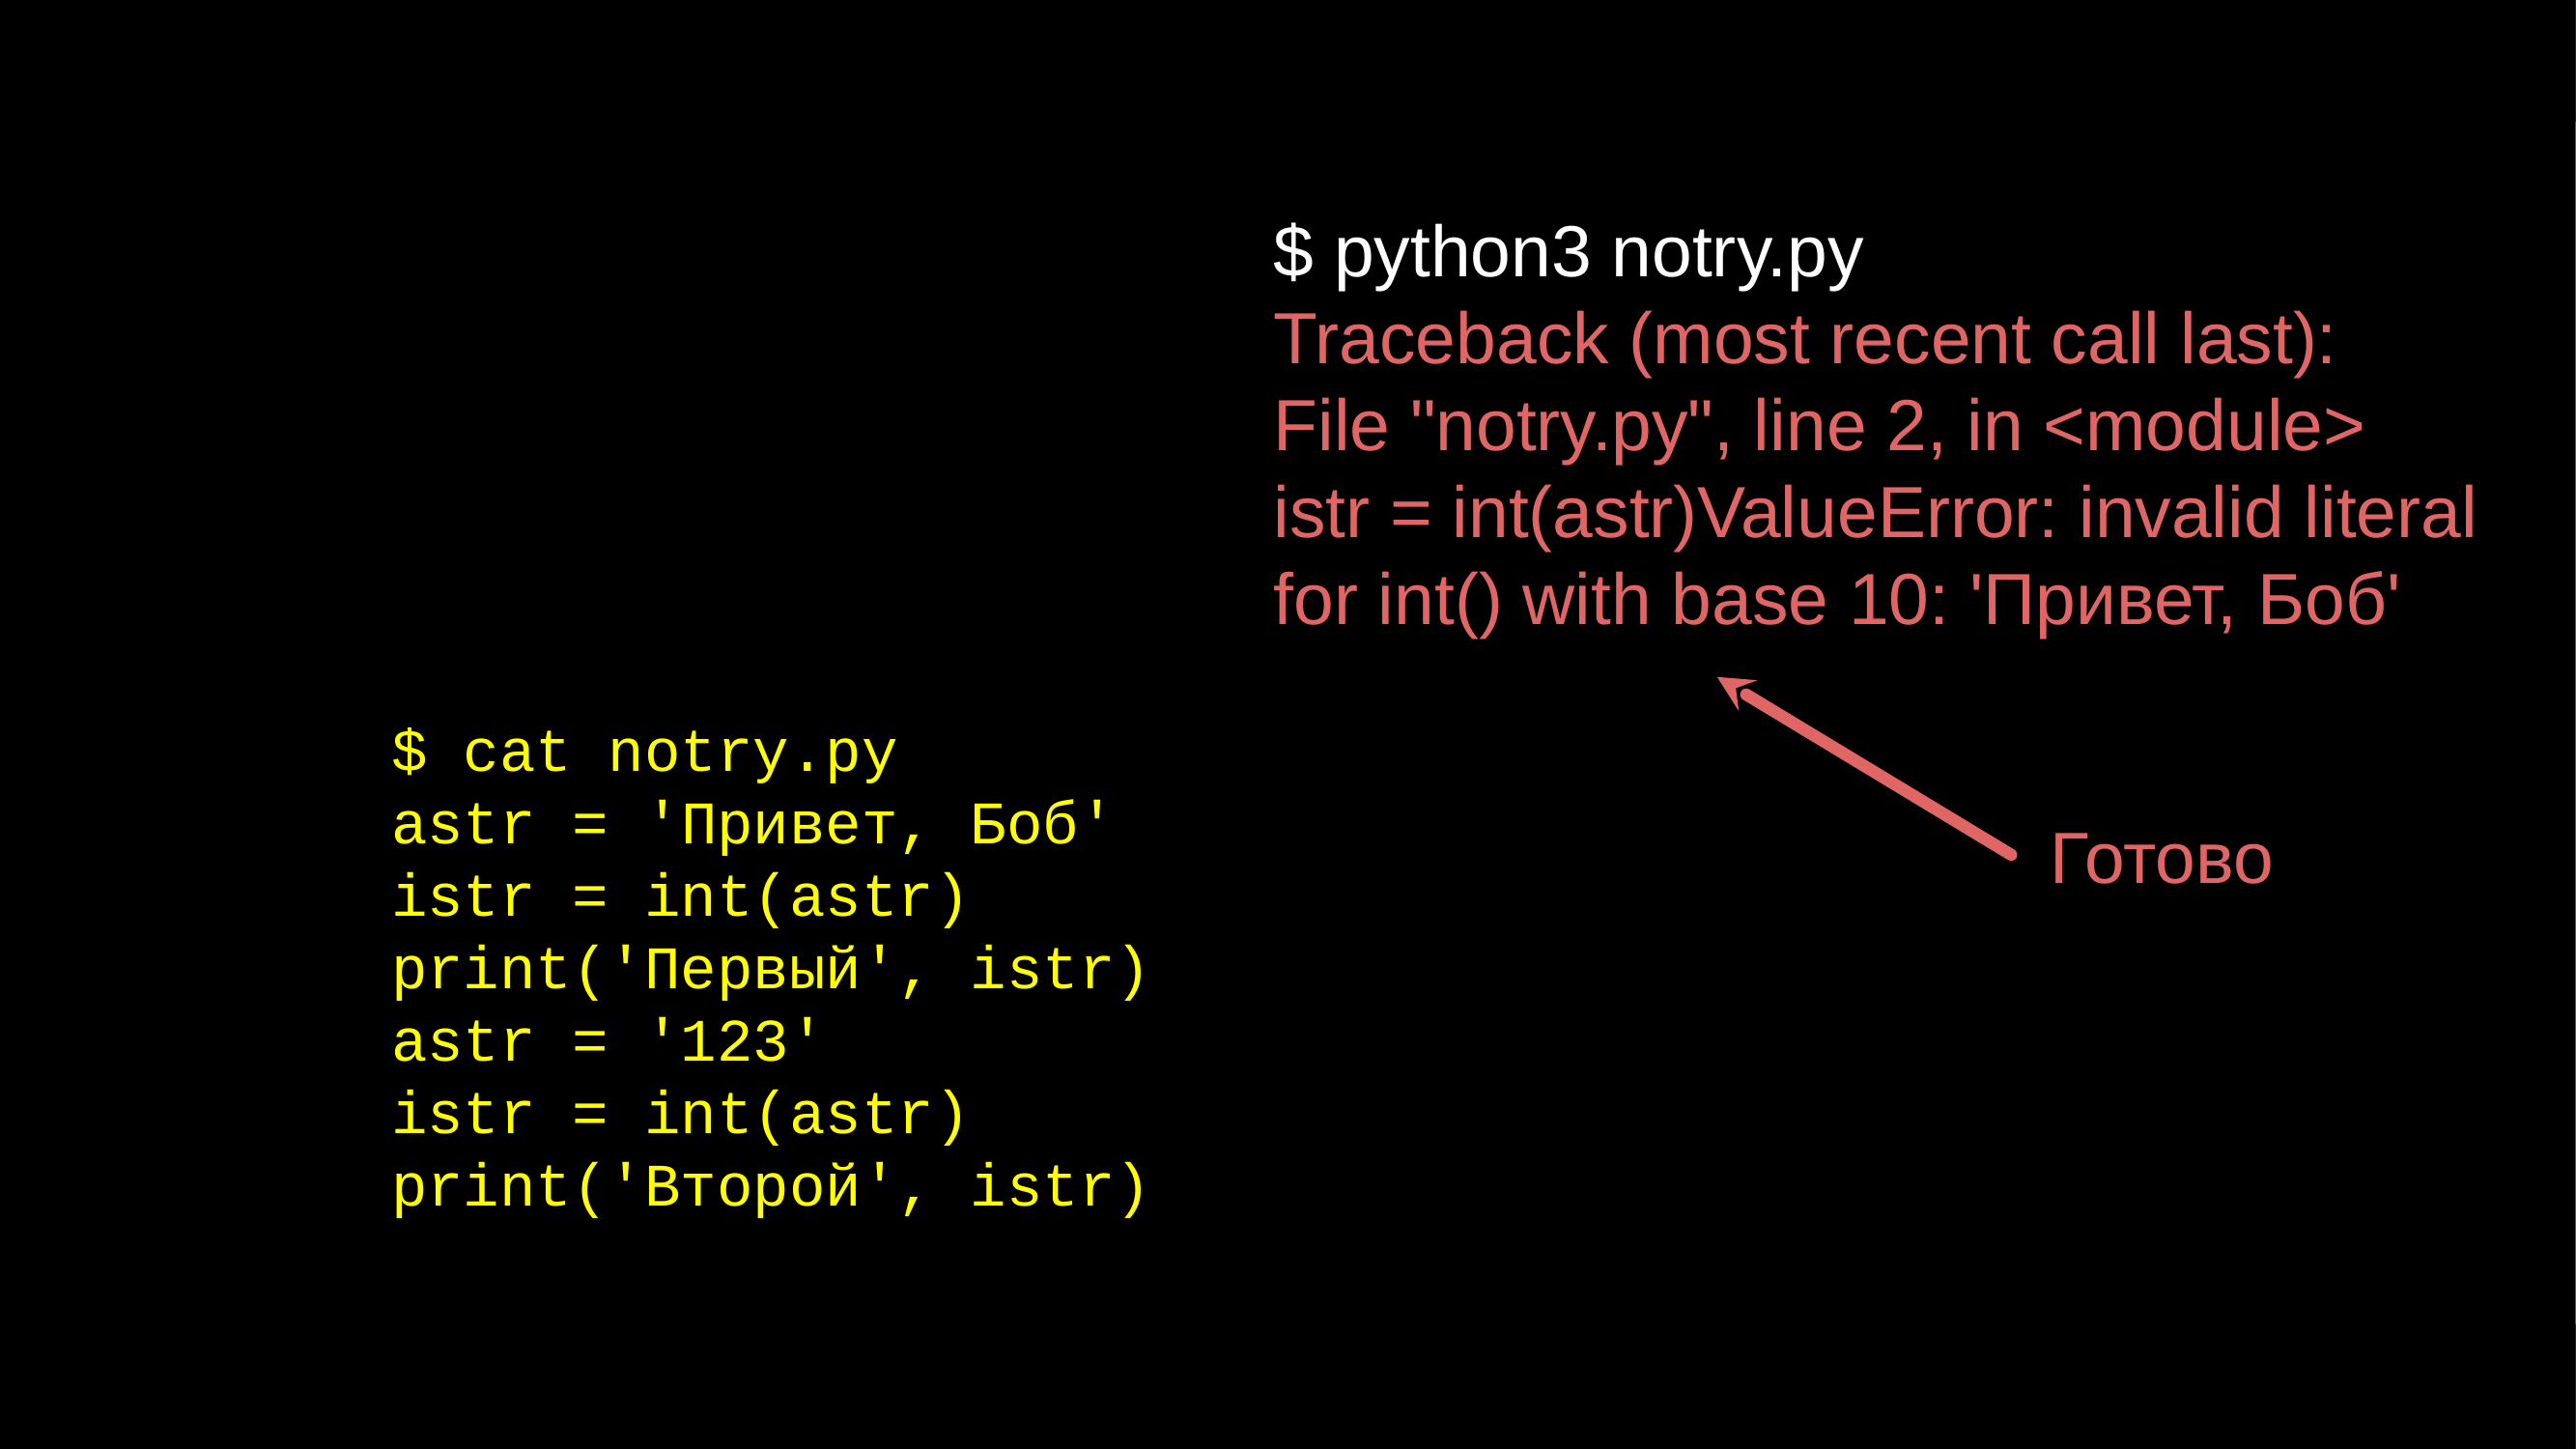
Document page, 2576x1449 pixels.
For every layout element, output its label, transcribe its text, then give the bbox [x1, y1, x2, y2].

text_box Готово [2011, 764, 2313, 946]
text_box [1716, 676, 2012, 856]
text_box $ python3 notry.py Traceback (most recent call last): File "notry.py", line 2, in <module> istr = int(astr)ValueError: invalid literal for int() with base 10: 'Привет, Боб' [1273, 165, 2488, 677]
text_box $ cat notry.py astr = 'Привет, Боб' istr = int(astr) print('Первый', istr) astr = '123' istr = int(astr) print('Второй', istr) [390, 657, 1209, 1272]
